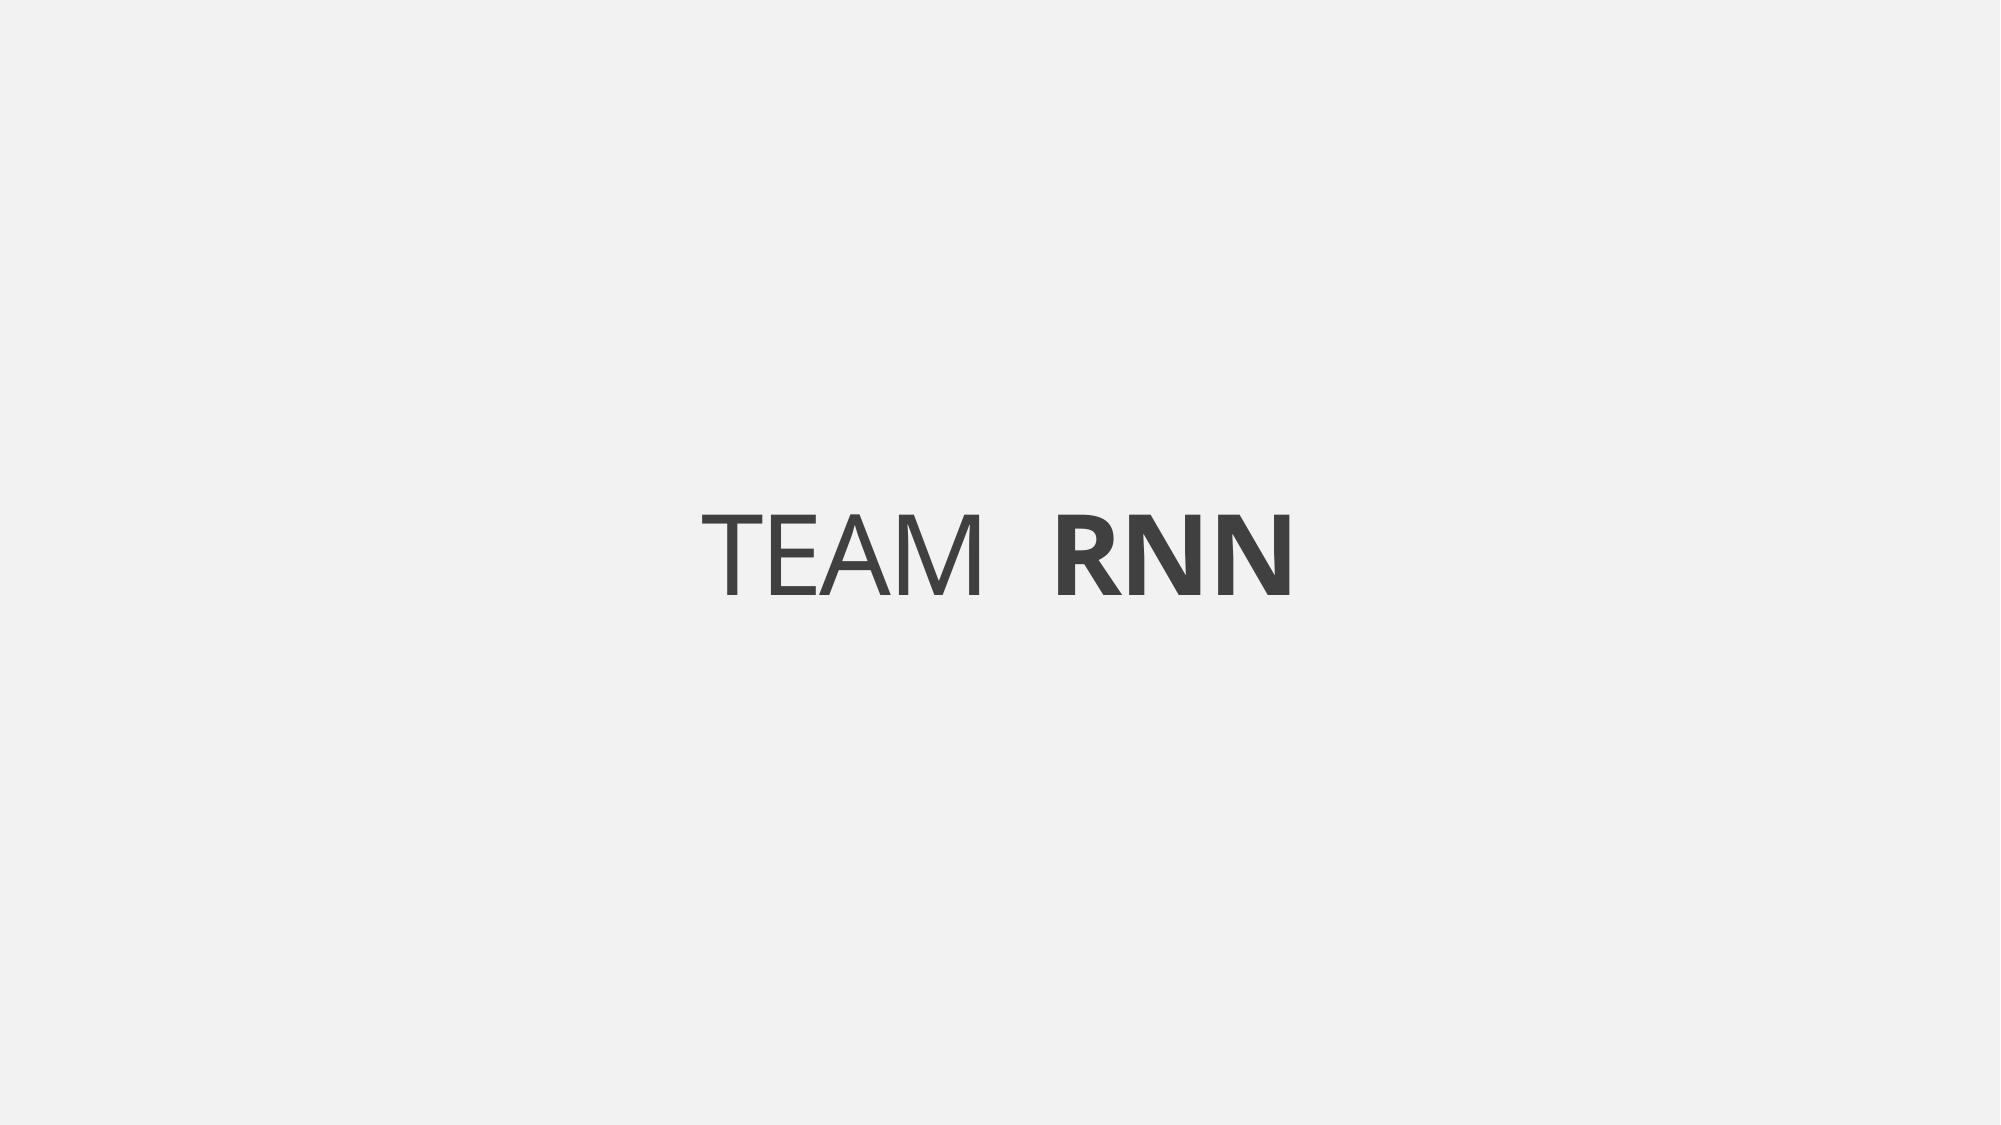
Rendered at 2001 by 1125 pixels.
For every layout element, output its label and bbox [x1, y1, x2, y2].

text_box [687, 475, 1313, 628]
